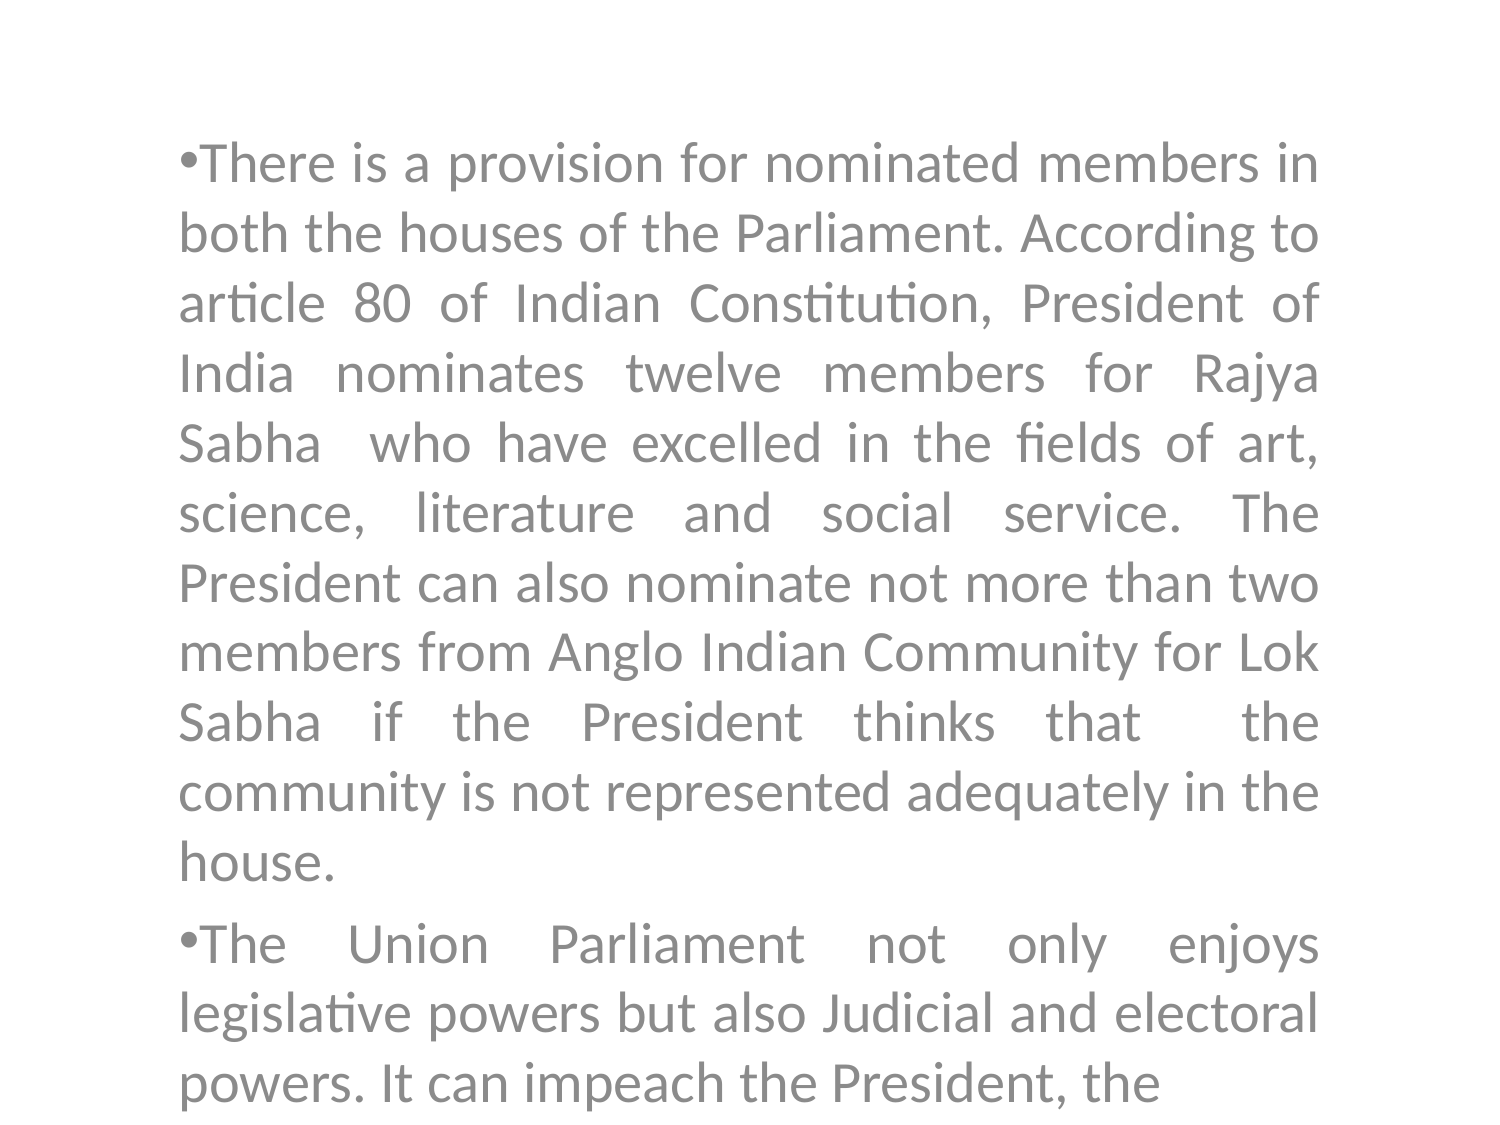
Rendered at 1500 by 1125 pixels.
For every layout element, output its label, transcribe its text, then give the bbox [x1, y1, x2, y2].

subtitle There is a provision for nominated members in both the houses of the Parliament. According to article 80 of Indian Constitution, President of India nominates twelve members for Rajya Sabha who have excelled in the fields of art, science, literature and social service. The President can also nominate not more than two members from Anglo Indian Community for Lok Sabha if the President thinks that the community is not represented adequately in the house. The Union Parliament not only enjoys legislative powers but also Judicial and electoral powers. It can impeach the President, the [164, 117, 1336, 1125]
